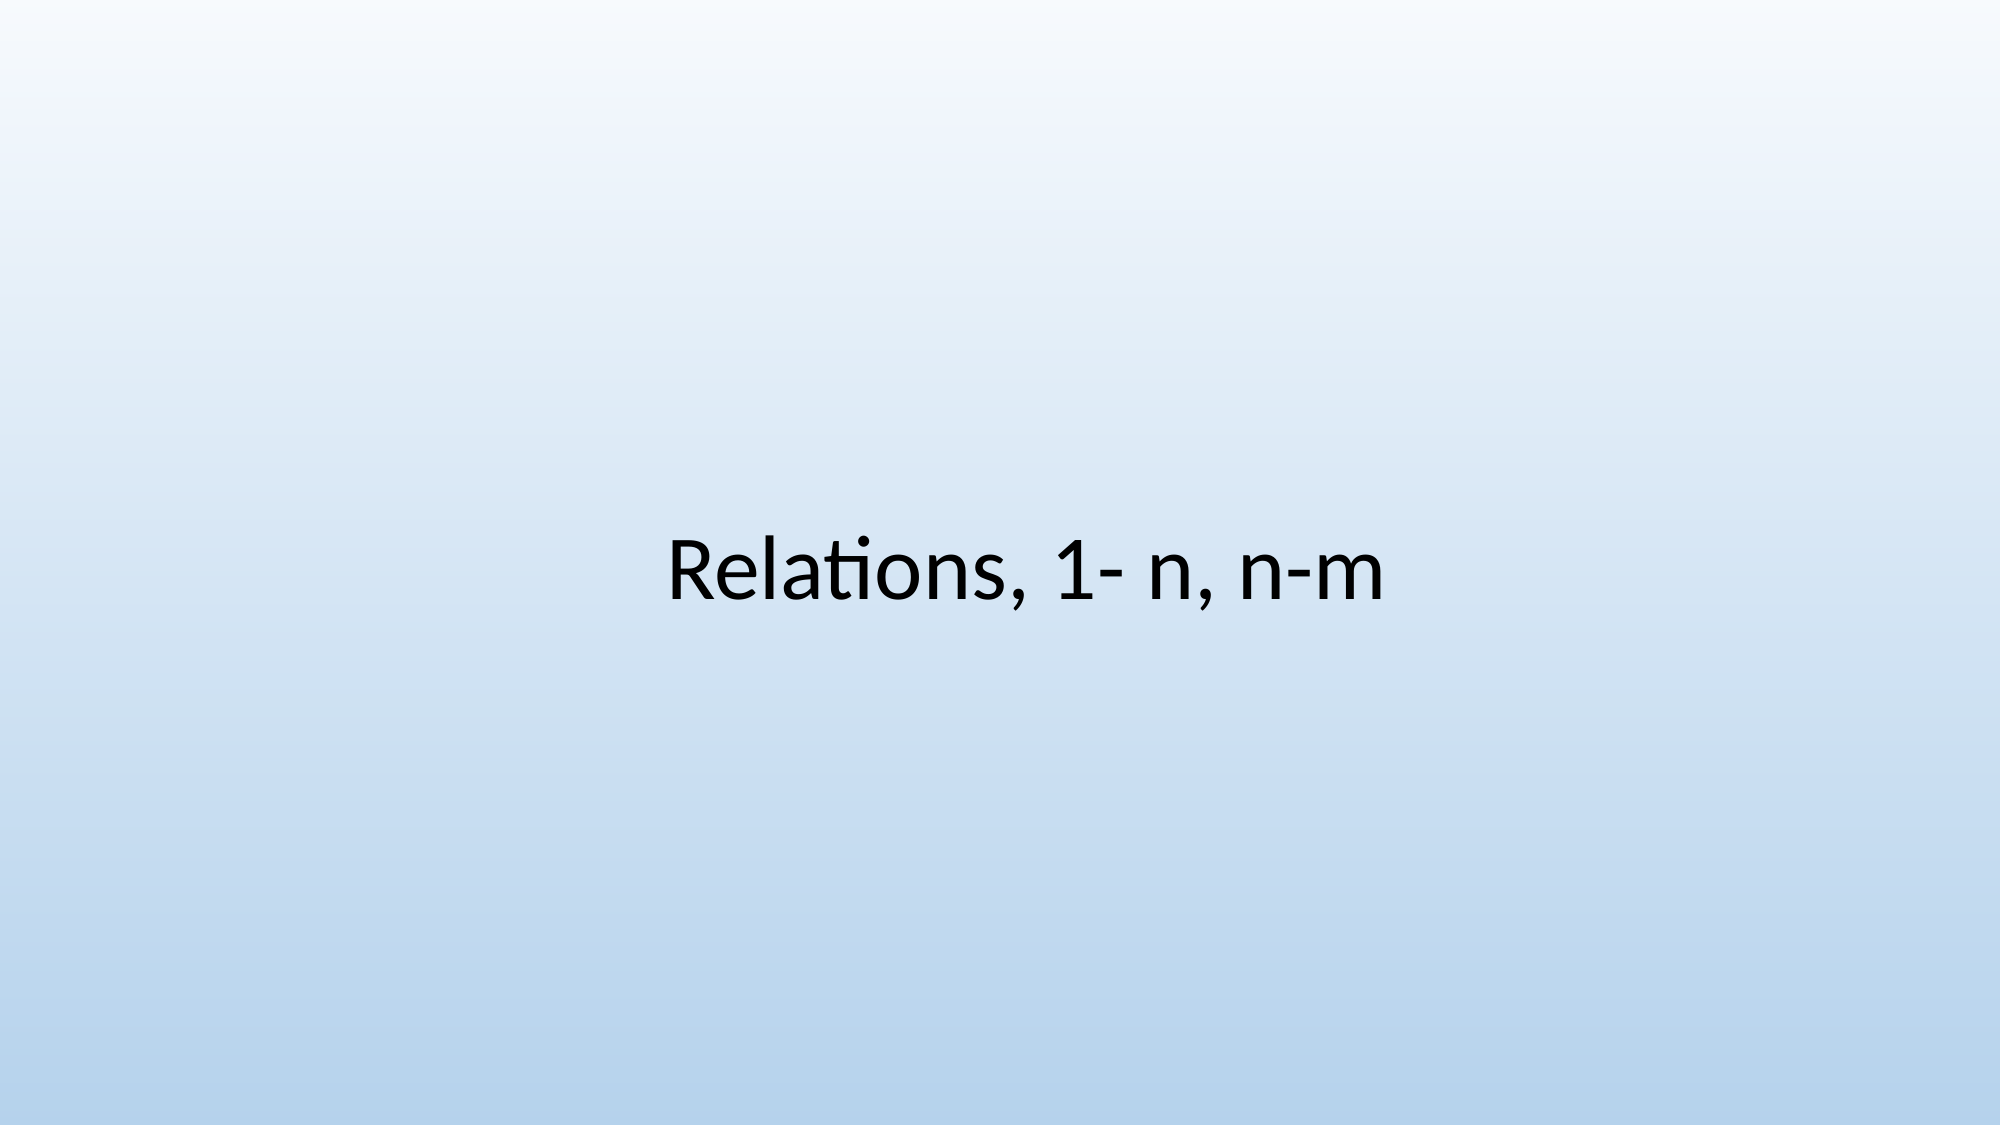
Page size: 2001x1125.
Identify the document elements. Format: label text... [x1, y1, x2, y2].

text_box Relations, 1- n, n-m [651, 500, 1445, 626]
